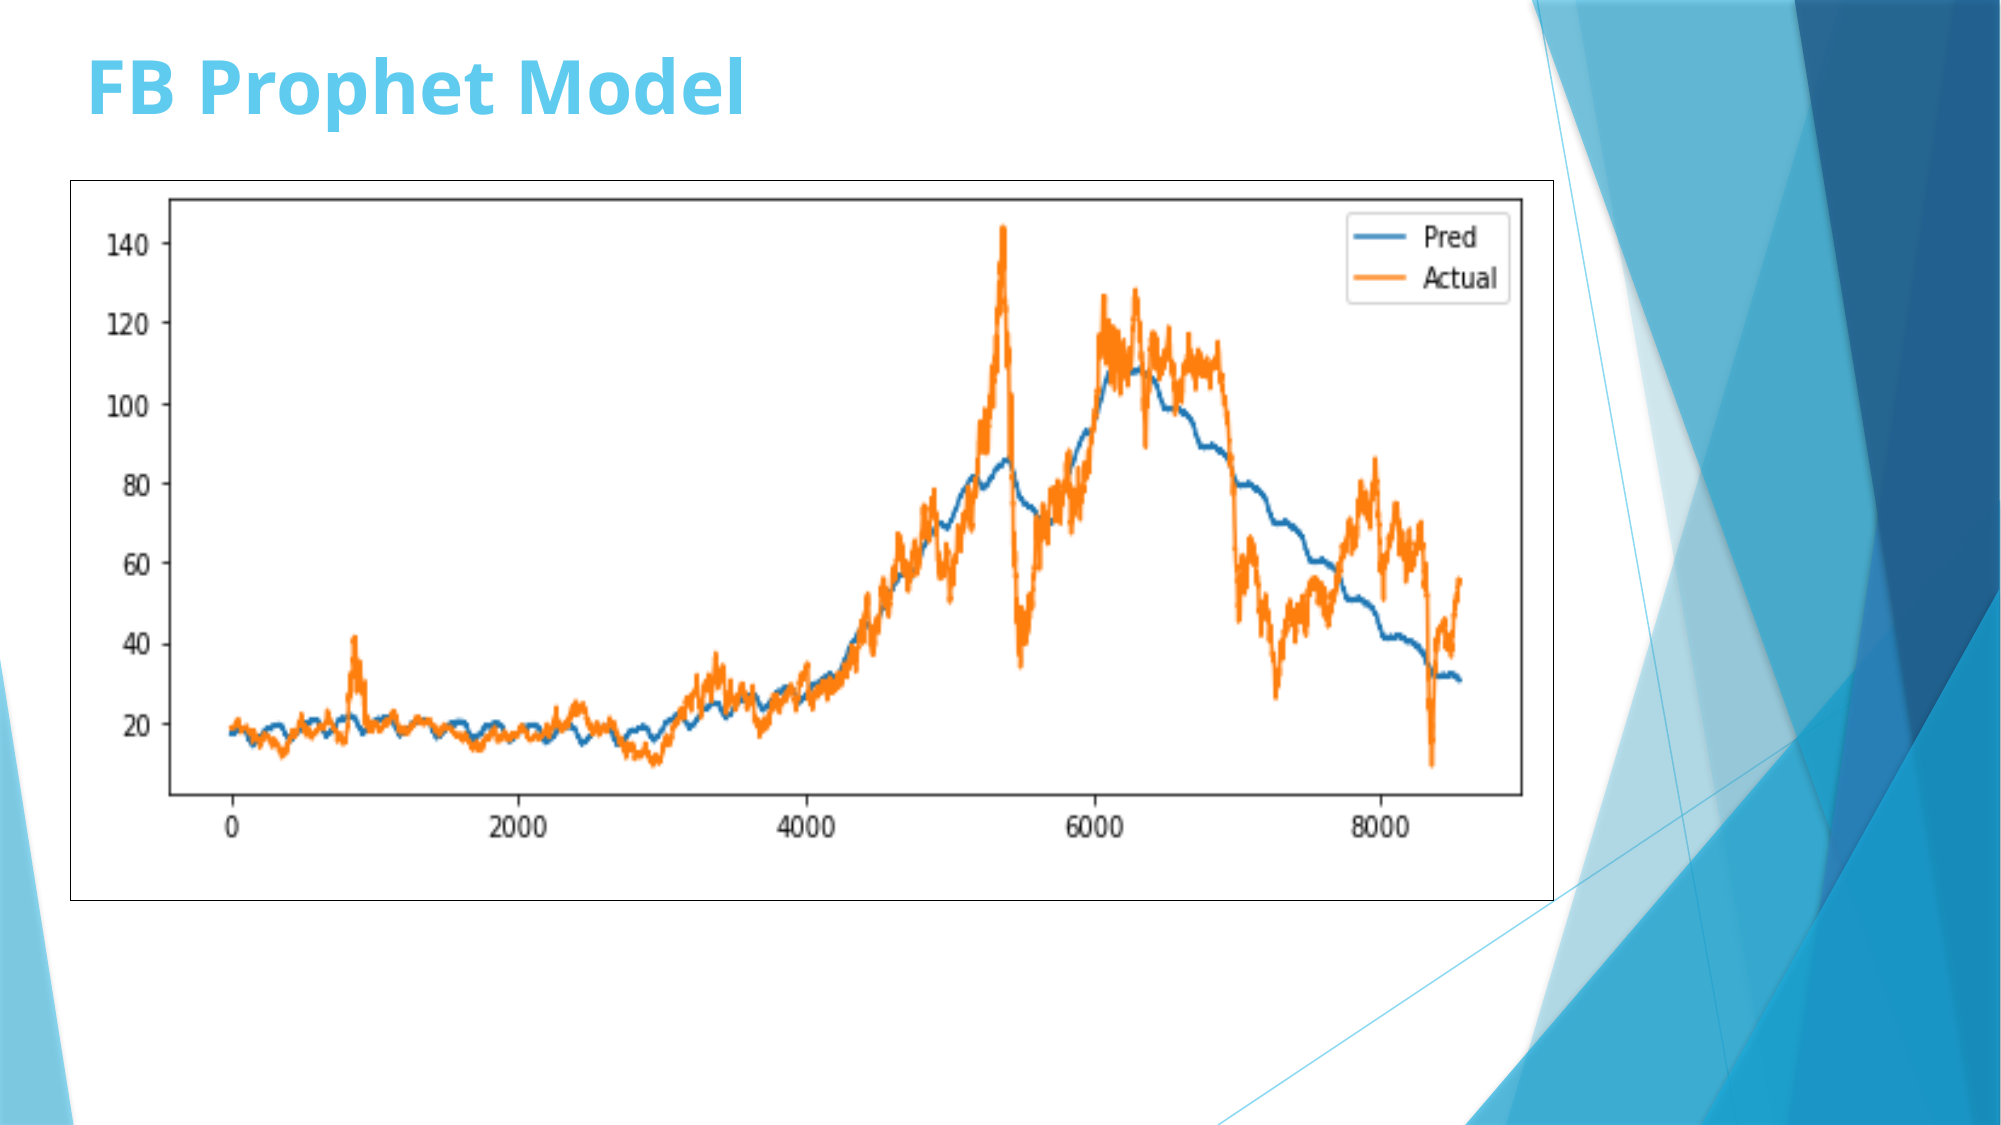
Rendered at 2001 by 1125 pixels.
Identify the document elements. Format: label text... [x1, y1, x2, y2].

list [70, 179, 1554, 902]
title FB Prophet Model [70, 31, 1481, 179]
